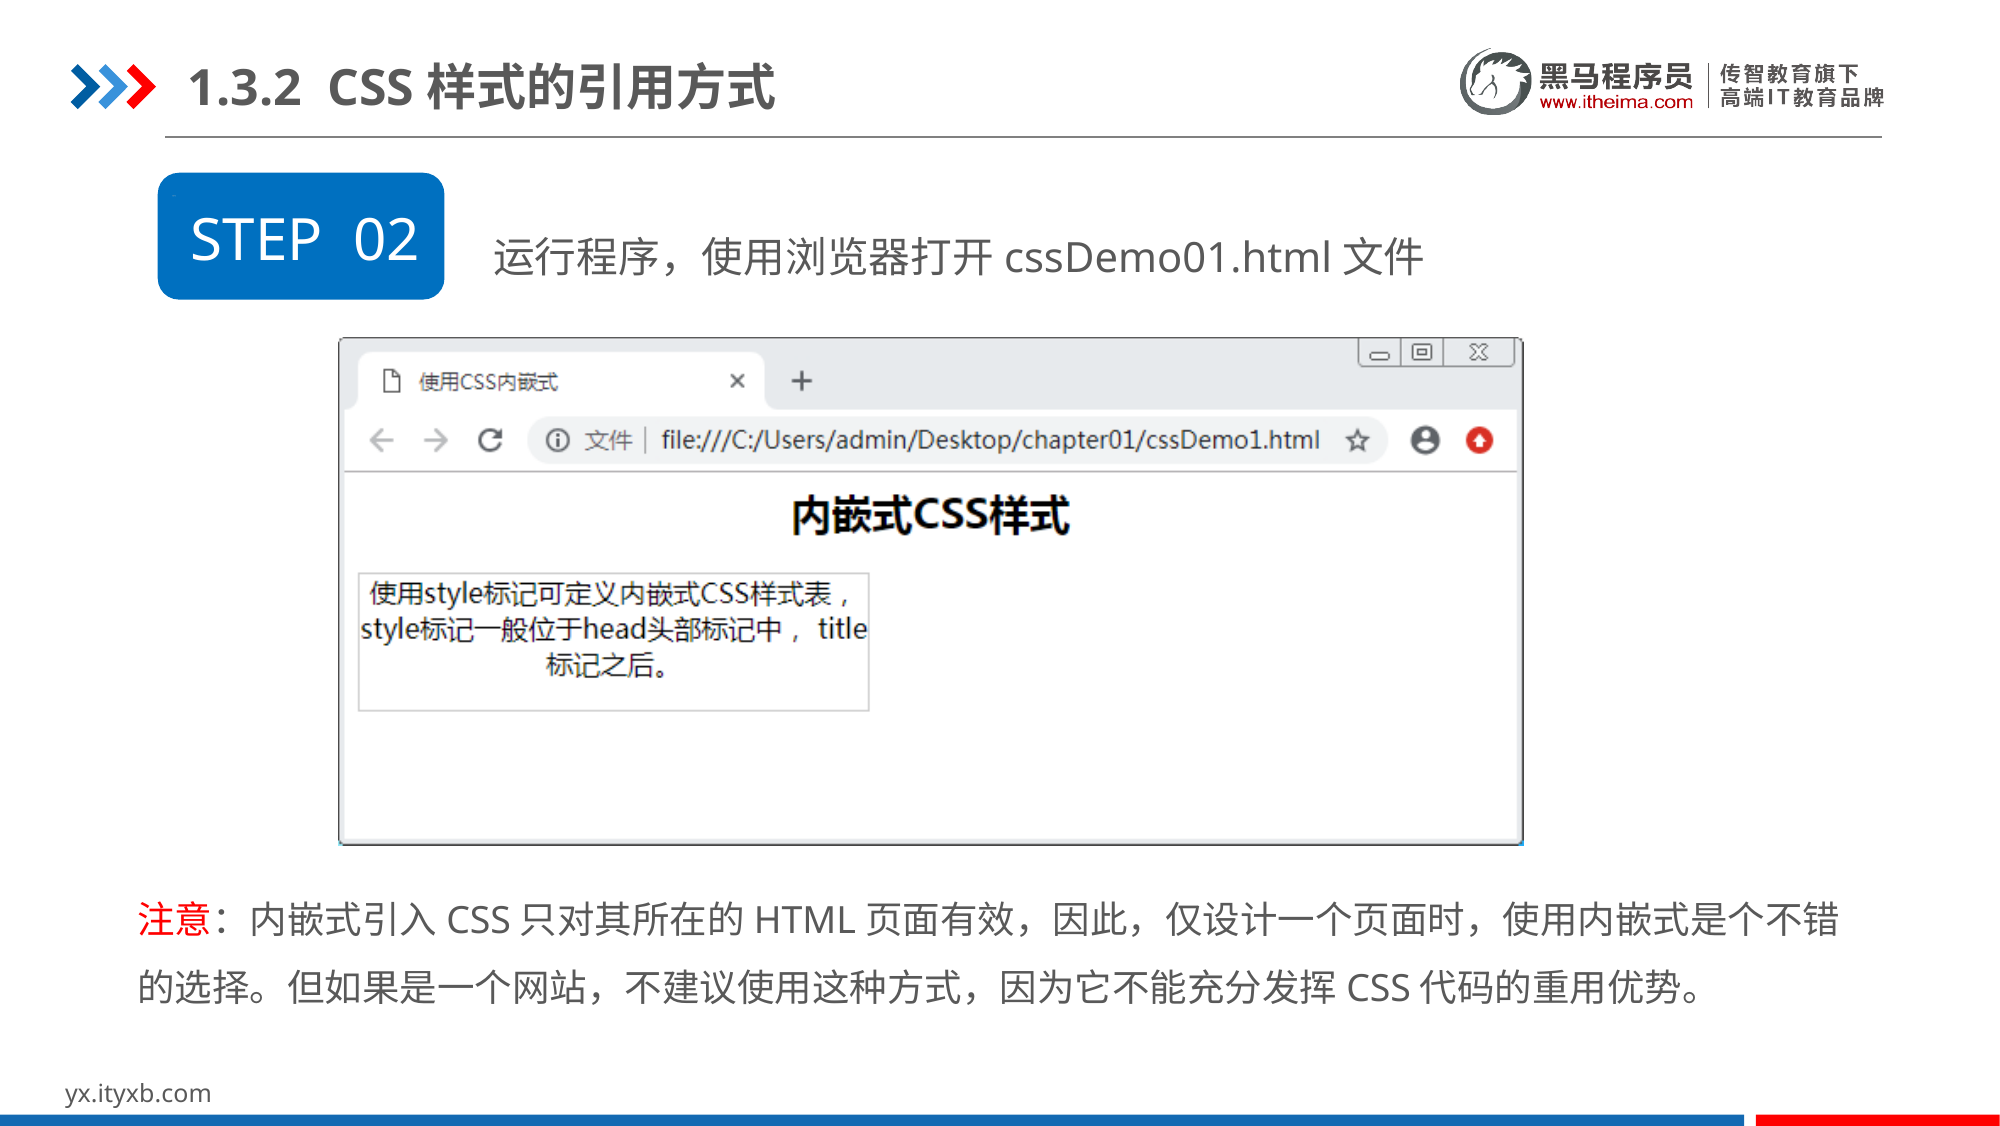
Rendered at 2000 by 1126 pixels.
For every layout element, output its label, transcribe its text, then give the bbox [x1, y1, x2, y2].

text_box 运行程序，使用浏览器打开cssDemo01.html文件 [478, 198, 1781, 289]
picture [338, 337, 1524, 847]
text_box STEP 02 [172, 195, 439, 280]
text_box 注意：内嵌式引入CSS只对其所在的HTML页面有效，因此，仅设计一个页面时，使用内嵌式是个不错的选择。但如果是一个网站，不建议使用这种方式，因为它不能充分发挥CSS代码的重用优势。 [137, 873, 1852, 1010]
text_box [155, 170, 447, 302]
text_box 1.3.2 CSS样式的引用方式 [187, 43, 827, 127]
picture [1460, 48, 1887, 115]
